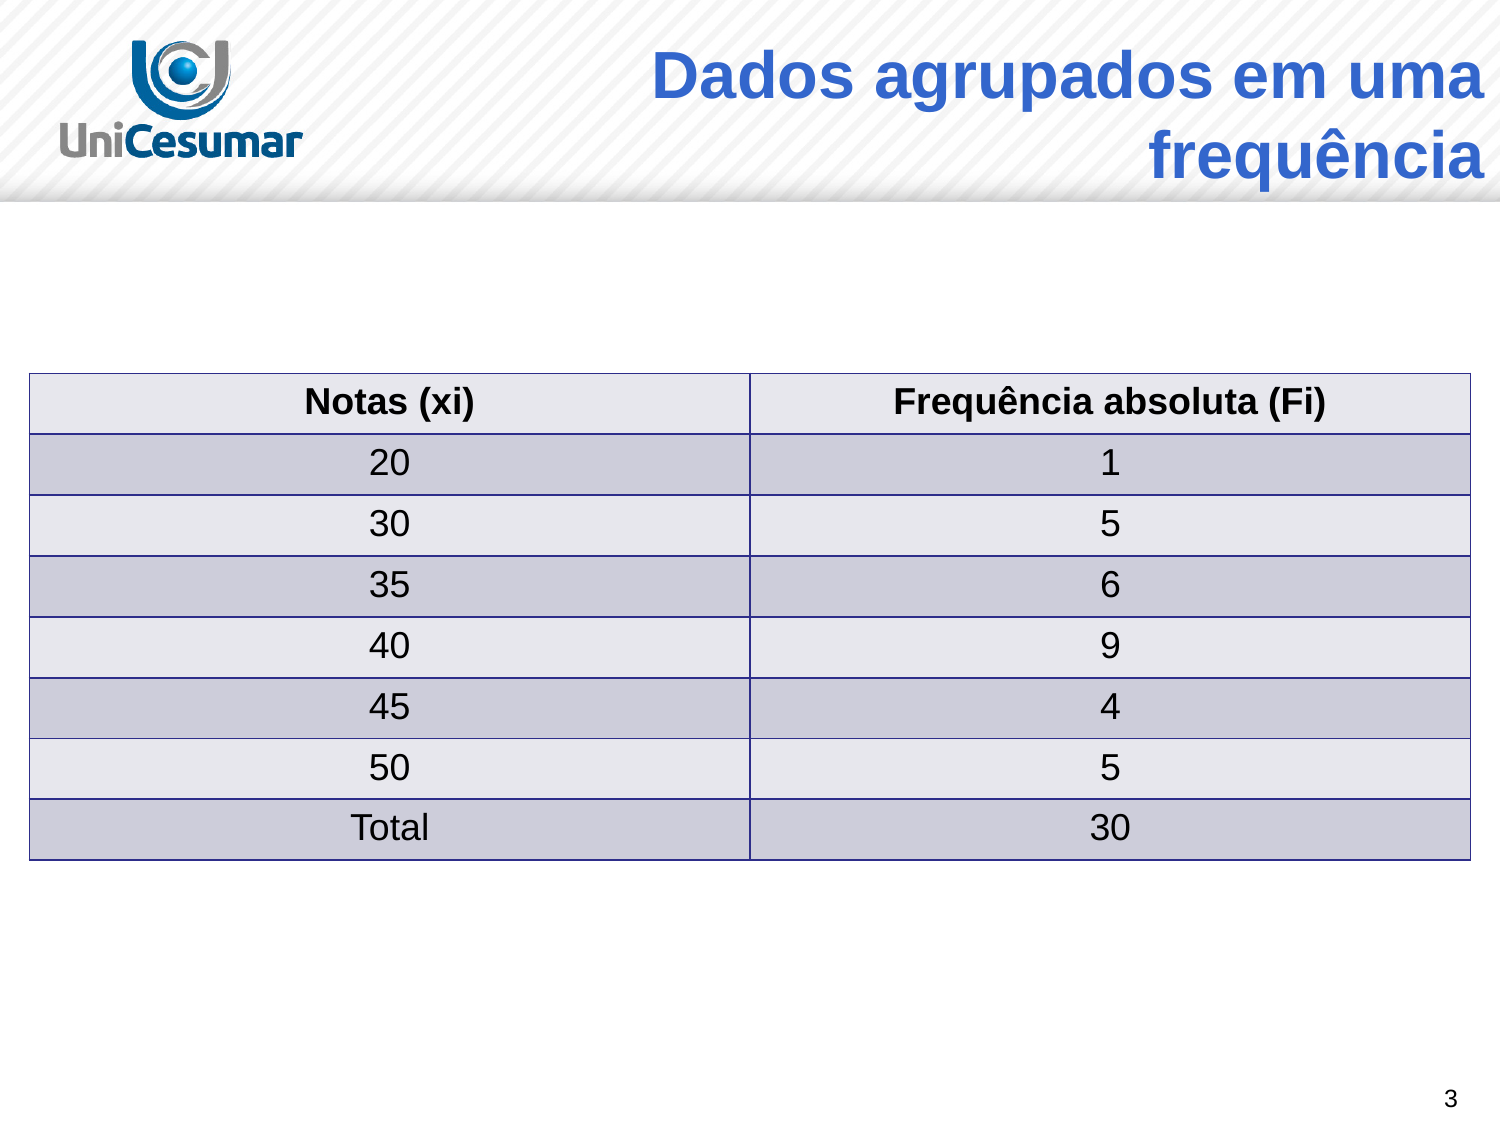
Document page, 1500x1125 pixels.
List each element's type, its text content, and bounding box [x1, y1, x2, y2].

table_cell 20 [30, 435, 749, 494]
picture [0, 0, 1500, 1125]
table_cell Total [30, 800, 749, 859]
table_header Notas (xi) [30, 374, 749, 433]
table_cell 5 [751, 496, 1470, 555]
table_cell 30 [30, 496, 749, 555]
table_cell 6 [751, 557, 1470, 616]
table_cell 40 [30, 618, 749, 677]
table_cell 50 [30, 739, 749, 798]
title Dados agrupados em uma frequência [318, 0, 1500, 225]
table_cell 1 [751, 435, 1470, 494]
table_cell 45 [30, 679, 749, 738]
table_cell 5 [751, 739, 1470, 798]
table_cell 4 [751, 679, 1470, 738]
table_cell 30 [751, 800, 1470, 859]
table_cell 9 [751, 618, 1470, 677]
table_header Frequência absoluta (Fi) [751, 374, 1470, 433]
table_cell 35 [30, 557, 749, 616]
